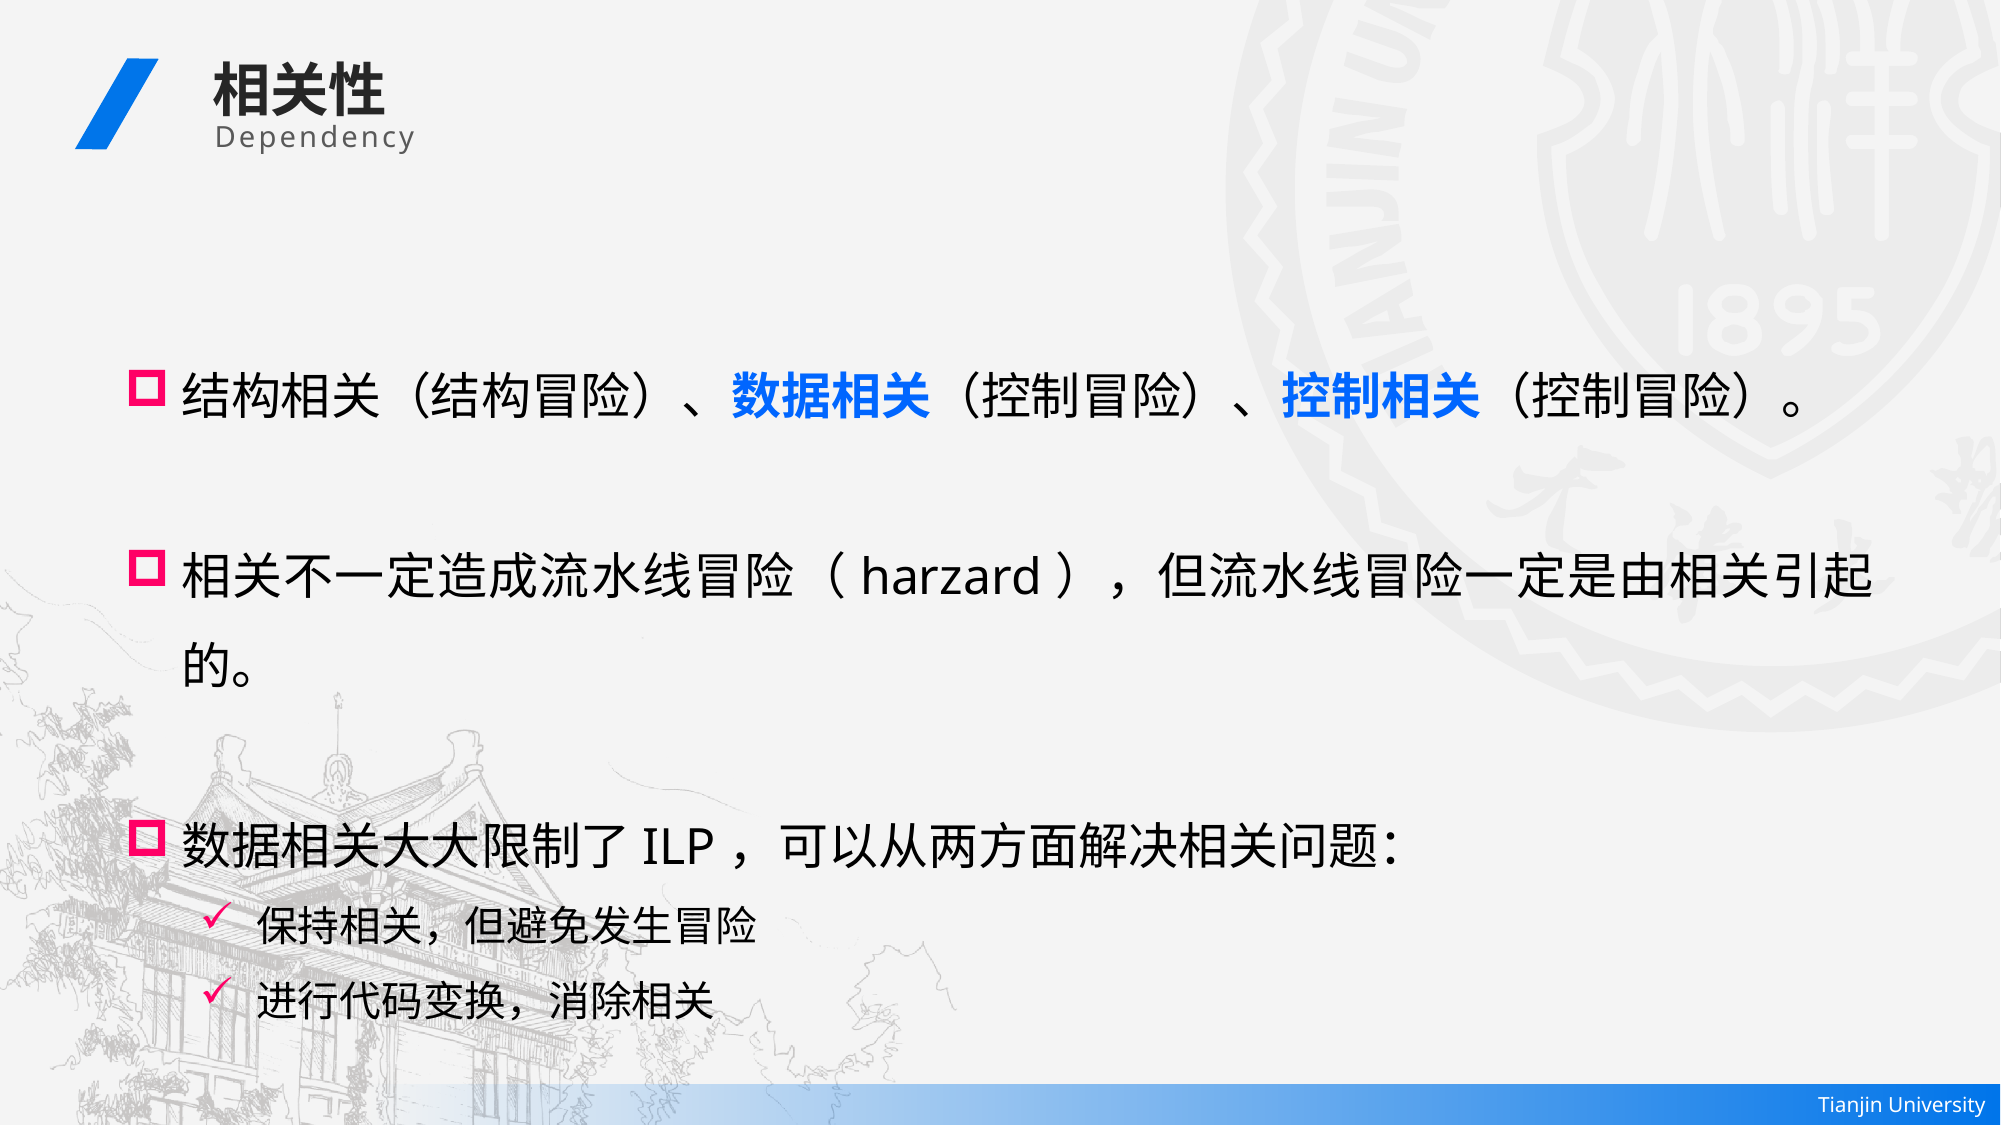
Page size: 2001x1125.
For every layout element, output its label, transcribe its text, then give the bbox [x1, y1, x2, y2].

text_box 结构相关（结构冒险）、数据相关（控制冒险）、控制相关（控制冒险）。 相关不一定造成流水线冒险（harzard），但流水线冒险一定是由相关引起的。 数据相关大大限制了ILP，可以从两方面解决相关问题： 保持相关，但避免发生冒险 进行代码变换，消除相关 [112, 326, 1886, 1032]
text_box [104, 45, 493, 163]
text_box [74, 98, 104, 150]
